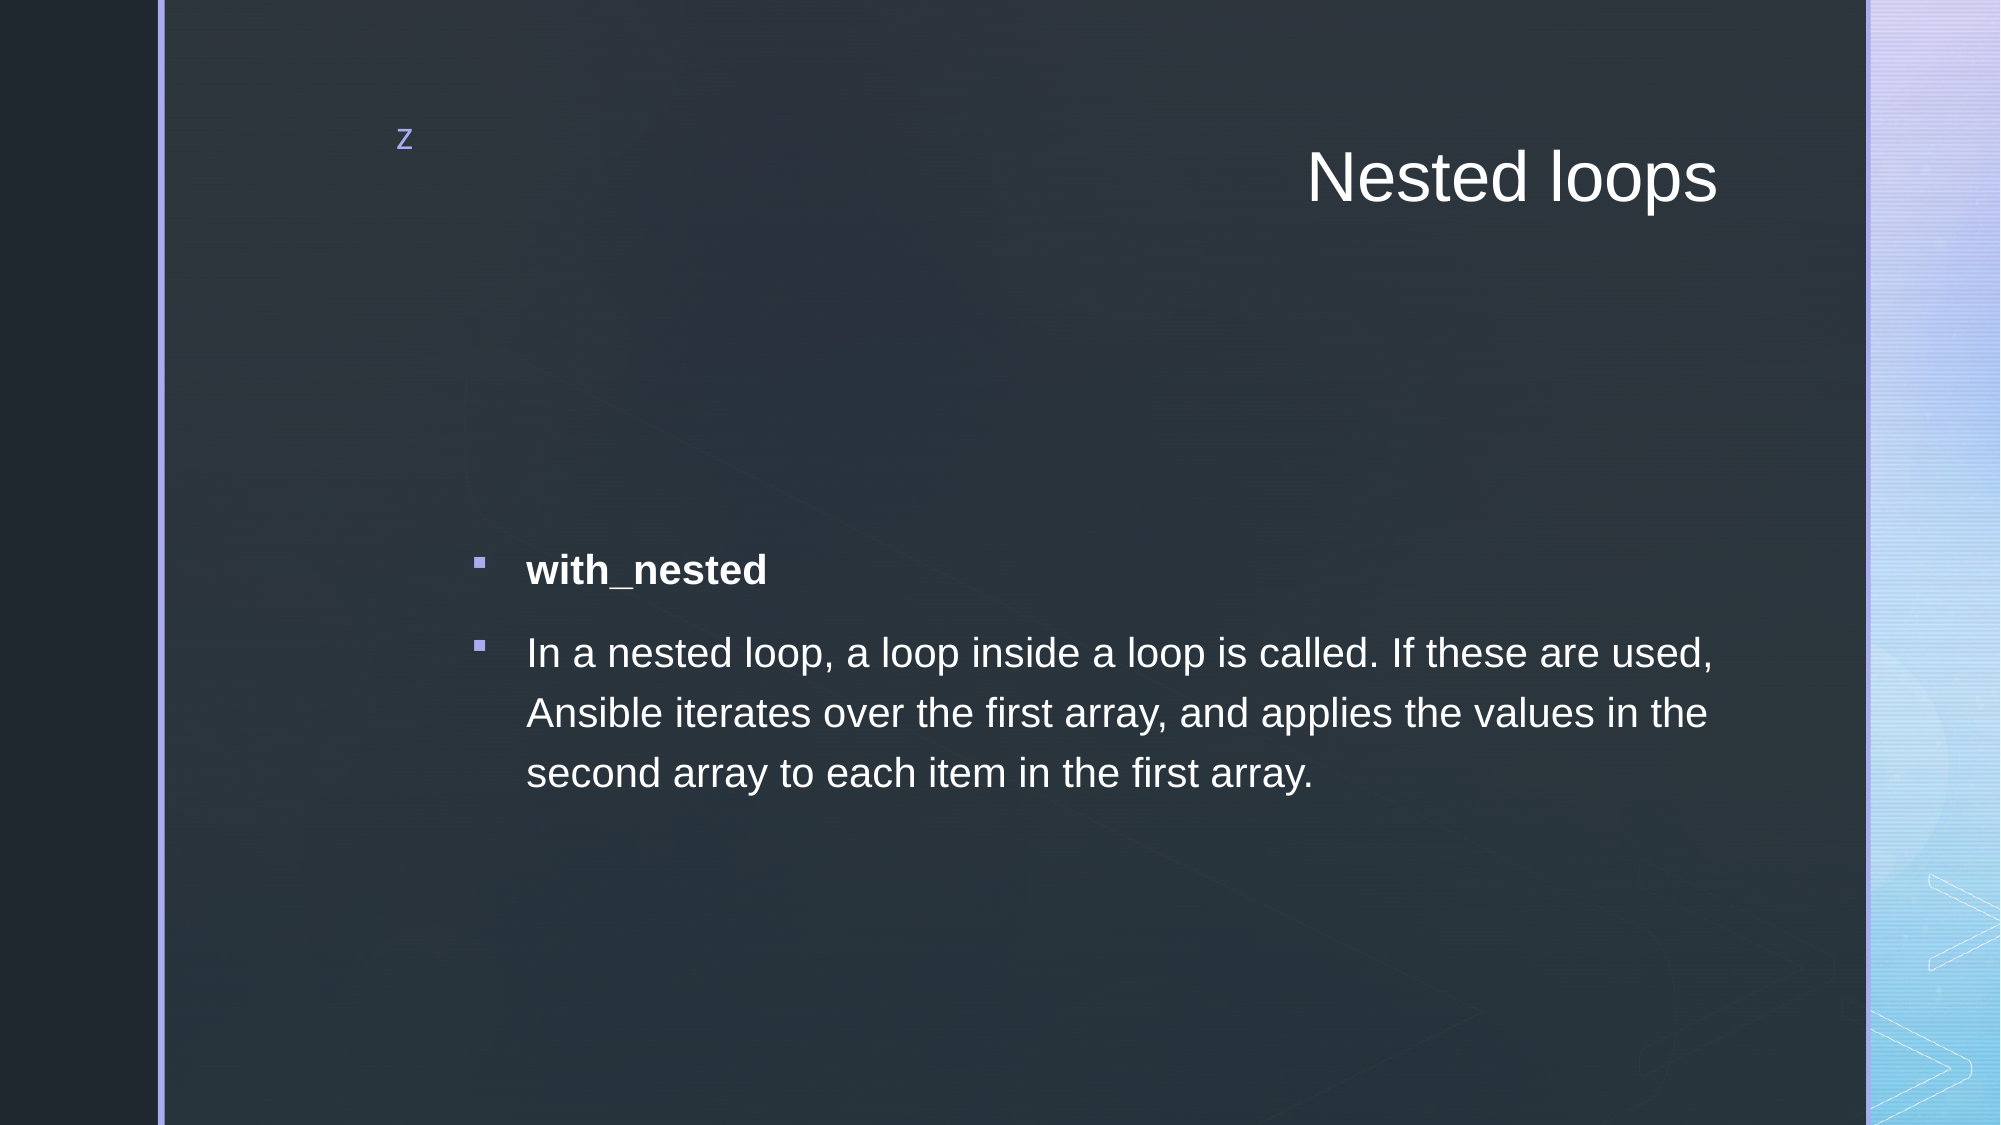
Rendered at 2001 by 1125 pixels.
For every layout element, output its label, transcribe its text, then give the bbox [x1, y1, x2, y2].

title Nested loops [428, 132, 1734, 310]
list with_nested In a nested loop, a loop inside a loop is called. If these are used, Ansible iterates over the first array, and applies the values in the second array to each item in the first array. [454, 336, 1734, 993]
picture [1871, 0, 2001, 1125]
